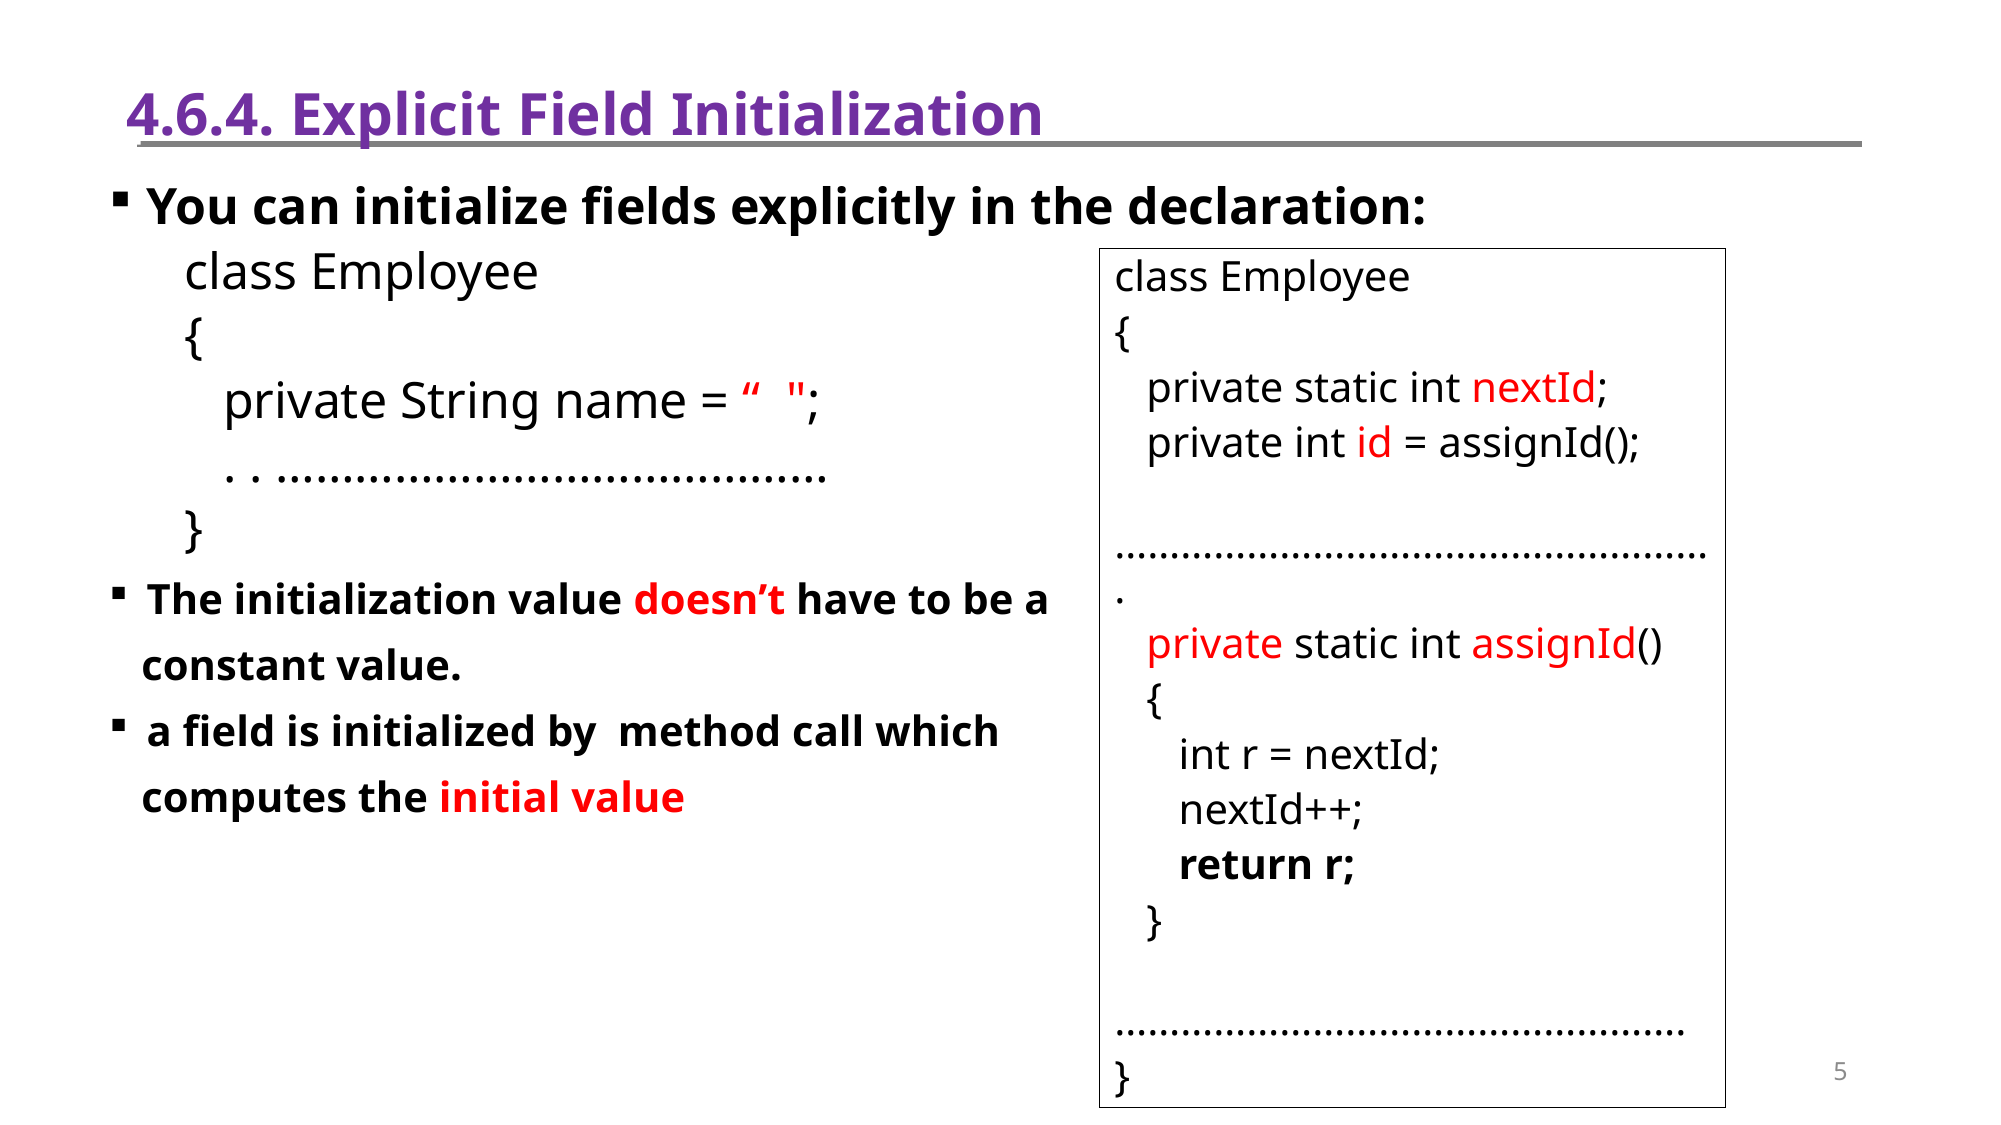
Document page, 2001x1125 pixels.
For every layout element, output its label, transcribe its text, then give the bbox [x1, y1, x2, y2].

slide_number 5 [1726, 1042, 1863, 1103]
text_box class Employee { private static int nextId; private int id = assignId(); ………………………………………………. private static int assignId() { int r = nextId; nextId++; return r; } ……………………………………………. } [1099, 248, 1726, 1108]
list You can initialize fields explicitly in the declaration: class Employee { private String name = “ "; . . …………………………………… } The initialization value doesn’t have to be a constant value. a field is initialized by method call which computes the initial value [94, 174, 1900, 1055]
title 4.6.4. Explicit Field Initialization [110, 74, 1836, 160]
